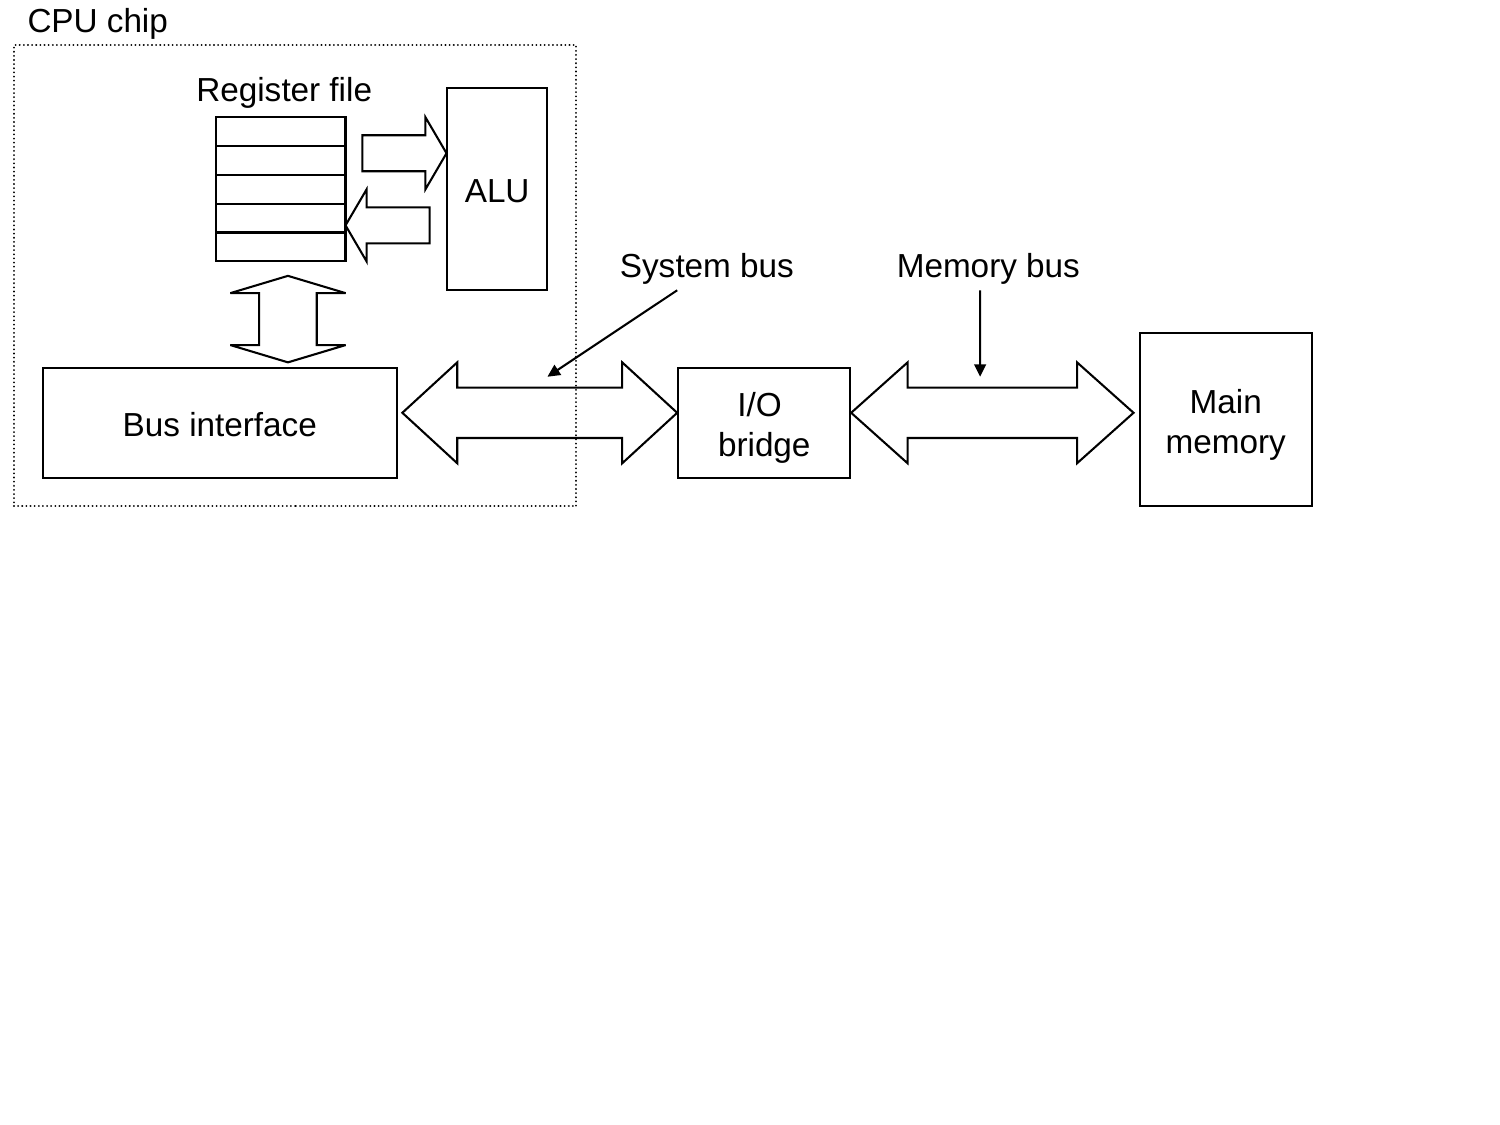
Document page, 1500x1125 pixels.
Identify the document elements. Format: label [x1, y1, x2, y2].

text_box [12, 0, 1312, 507]
